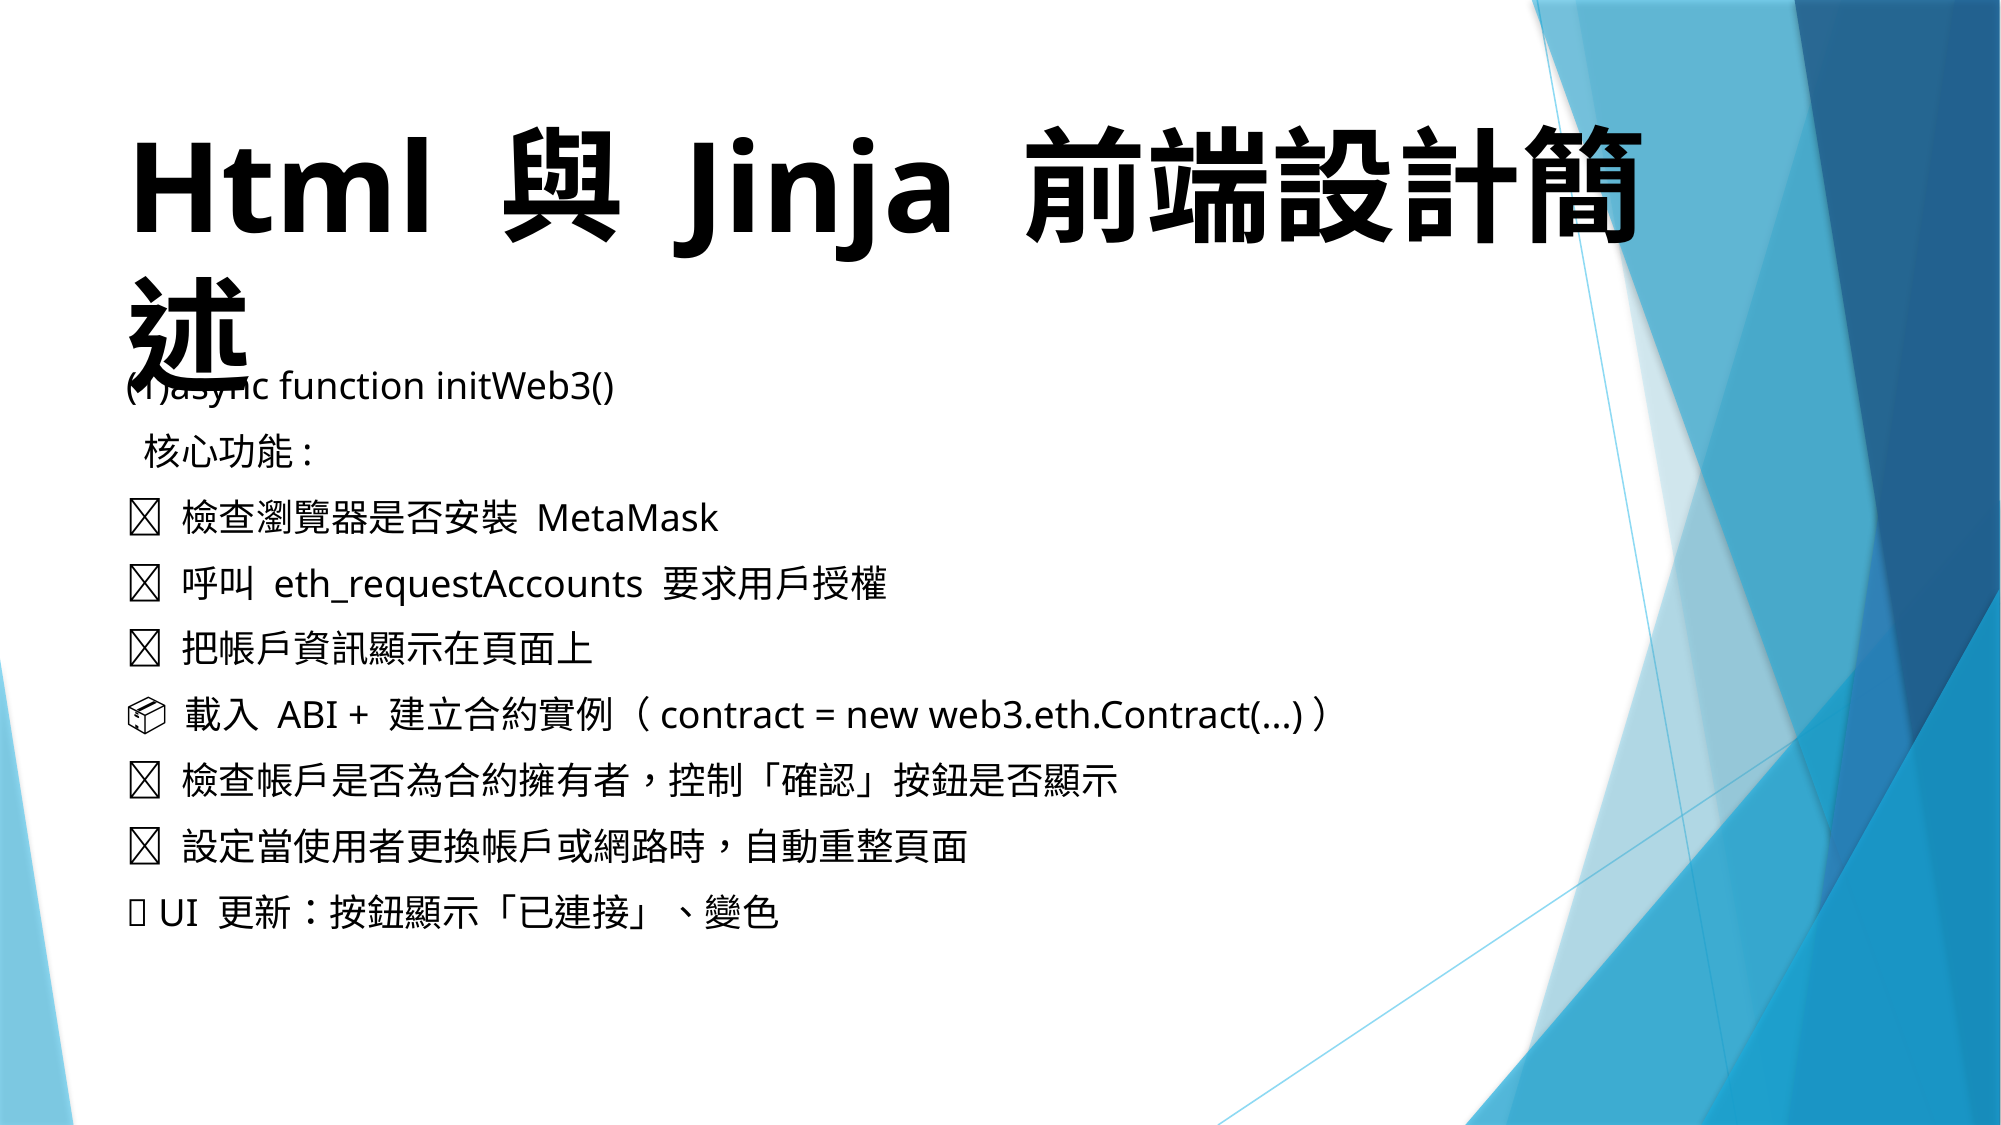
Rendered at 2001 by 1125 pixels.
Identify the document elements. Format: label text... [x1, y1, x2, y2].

list (1)async function initWeb3() 核心功能: ✅ 檢查瀏覽器是否安裝 MetaMask 🧠 呼叫 eth_requestAccounts 要求用戶授權 🔐 把帳戶資訊顯示在頁面上 📦 載入 ABI + 建立合約實例（contract = new web3.eth.Contract(...)） 🔑 檢查帳戶是否為合約擁有者，控制「確認」按鈕是否顯示 🔄 設定當使用者更換帳戶或網路時，自動重整頁面 💡 UI 更新：按鈕顯示「已連接」、變色 [111, 354, 1522, 992]
title Html 與 Jinja 前端設計簡述 [111, 99, 1723, 317]
